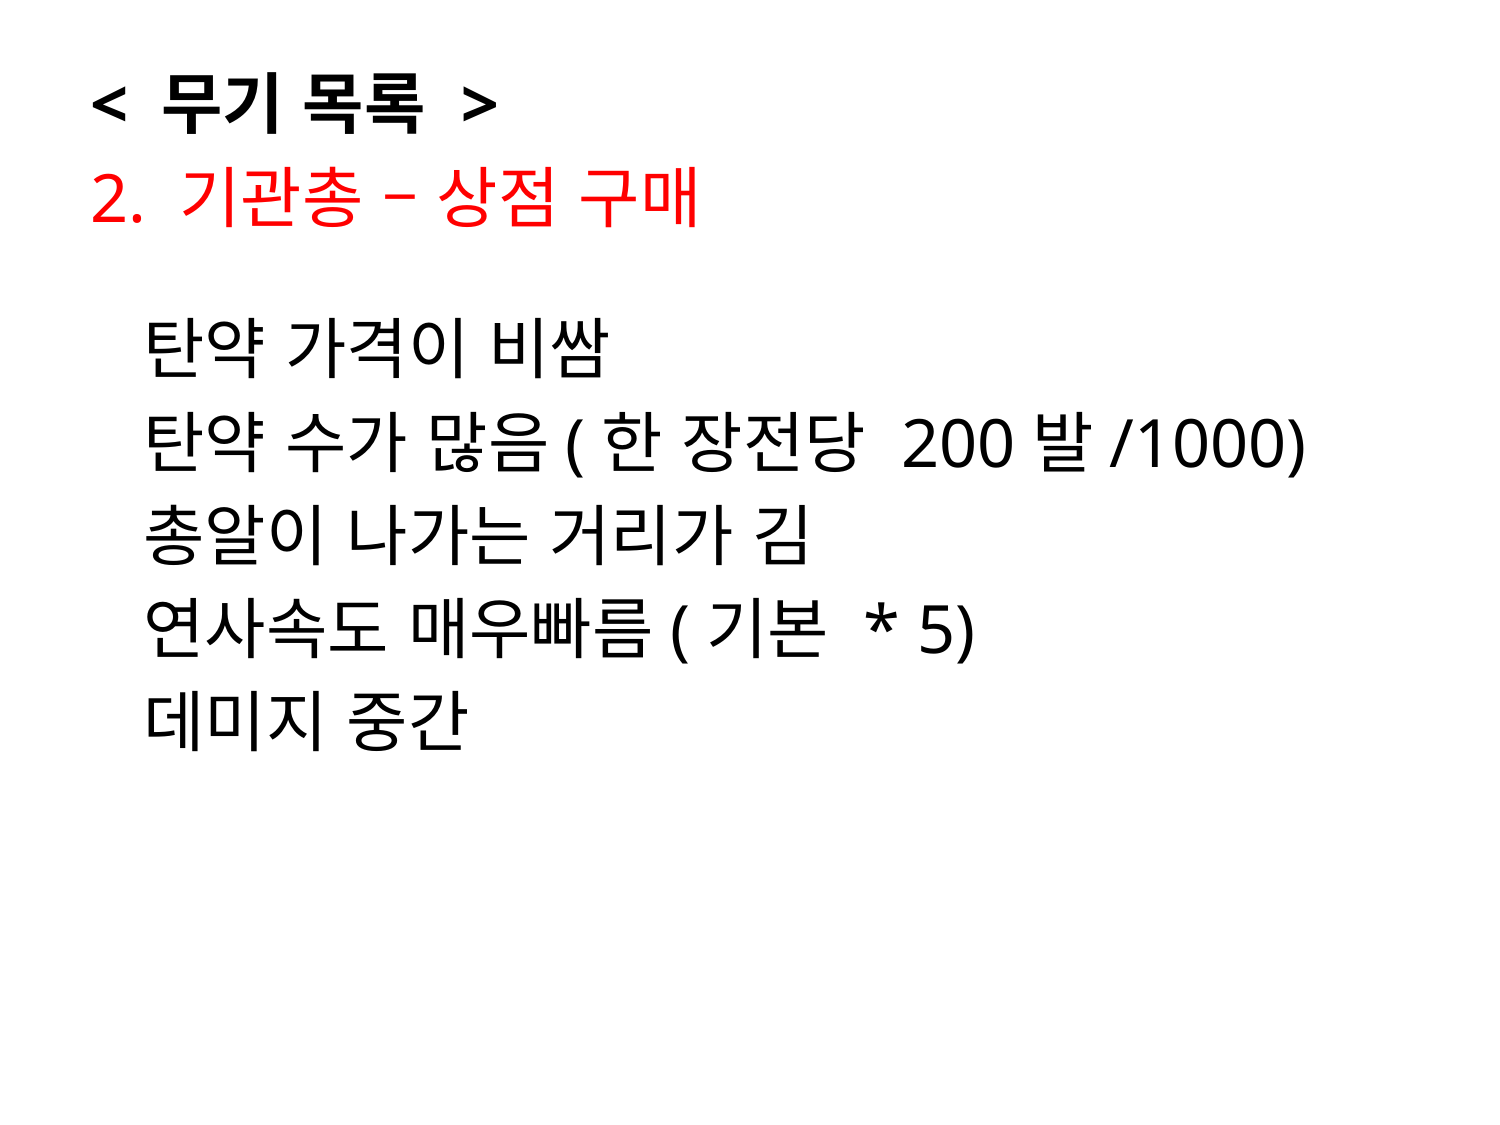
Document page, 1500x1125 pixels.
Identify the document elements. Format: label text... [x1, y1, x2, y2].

list < 무기 목록 > 2. 기관총 – 상점 구매 탄약 가격이 비쌈 탄약 수가 많음(한 장전당 200발/1000) 총알이 나가는 거리가 김 연사속도 매우빠름(기본 * 5) 데미지 중간 [75, 54, 1425, 1005]
